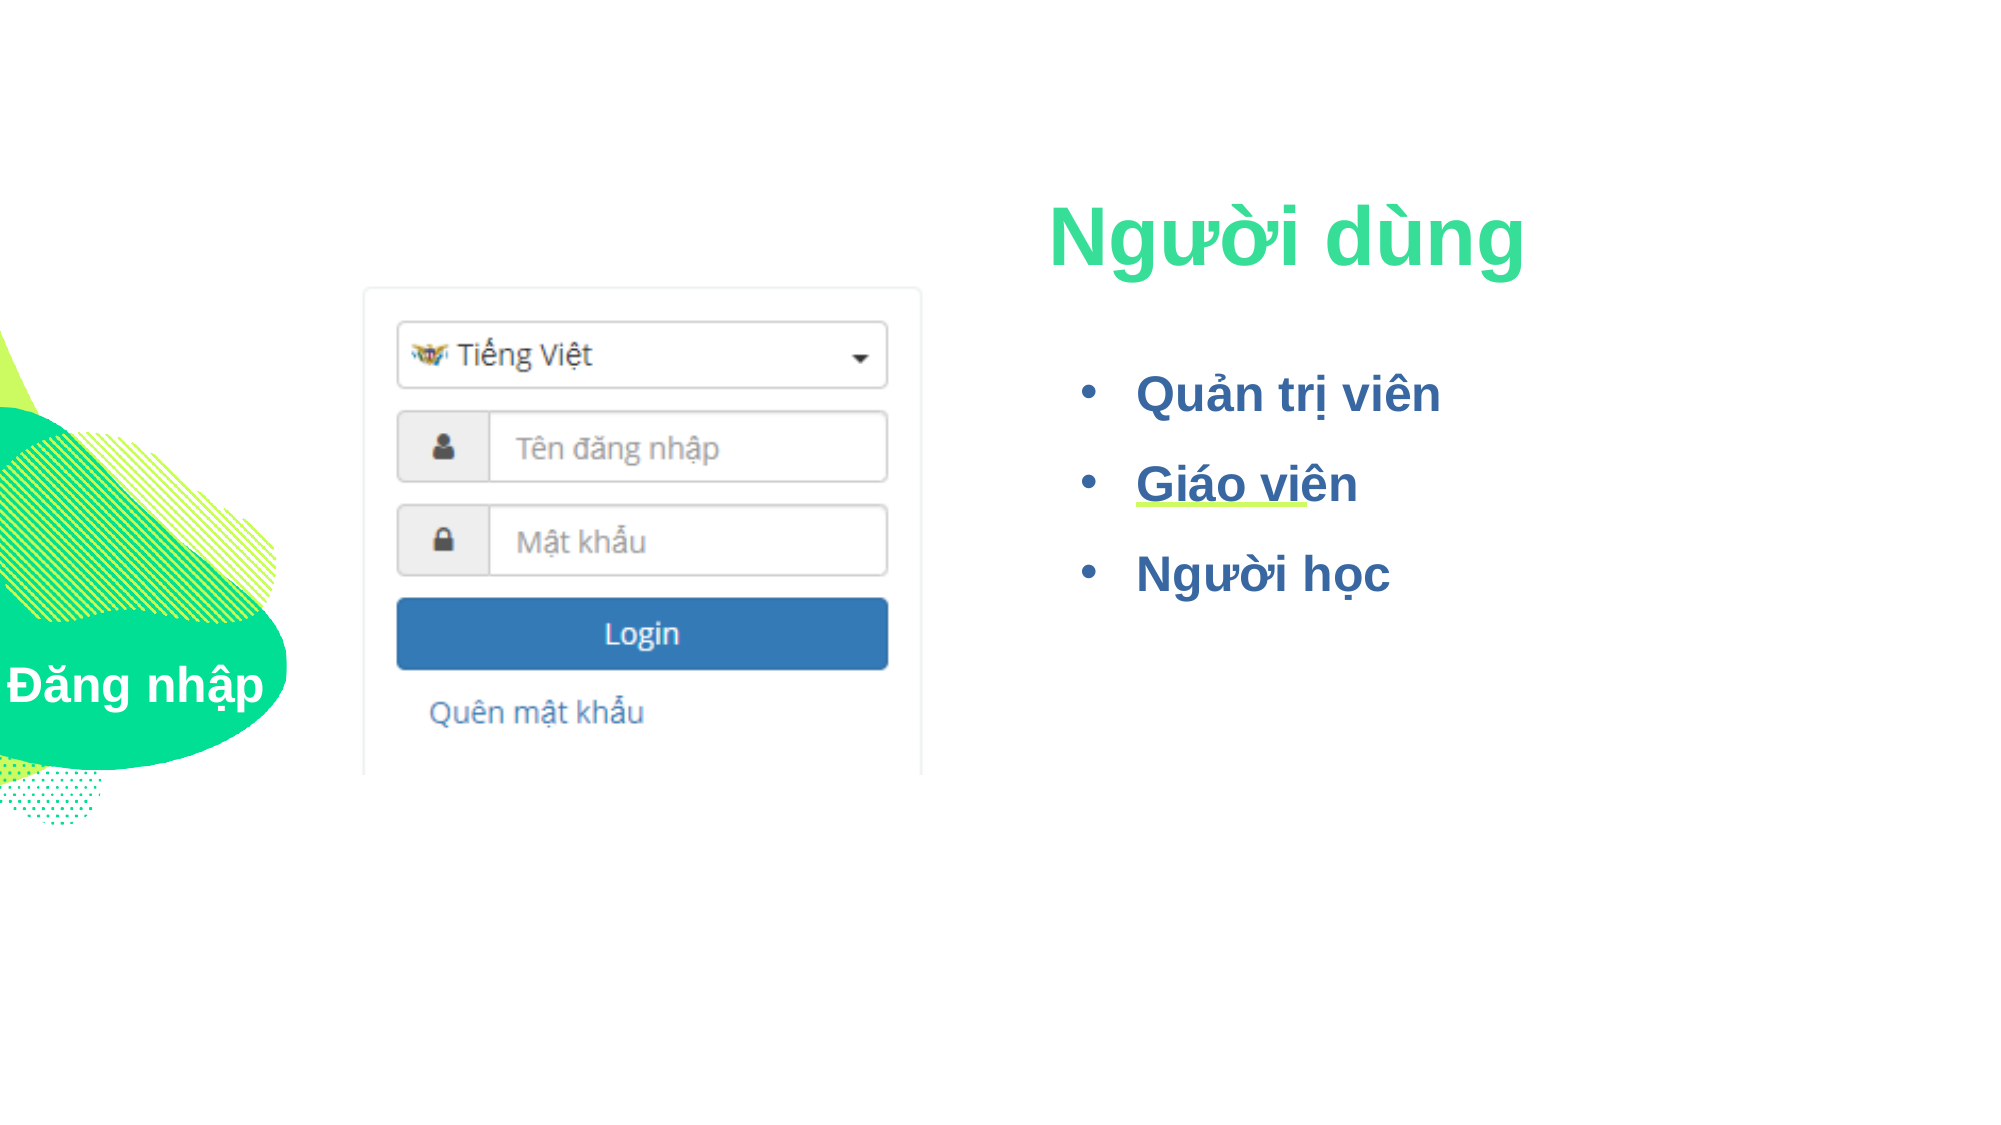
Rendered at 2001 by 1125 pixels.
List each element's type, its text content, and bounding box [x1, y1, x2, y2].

text_box Đăng nhập [5, 650, 296, 713]
picture [359, 282, 928, 775]
text_box Quản trị viên Giáo viên Người học [1078, 328, 1693, 602]
text_box [0, 328, 287, 796]
title Người dùng [1046, 180, 1569, 371]
